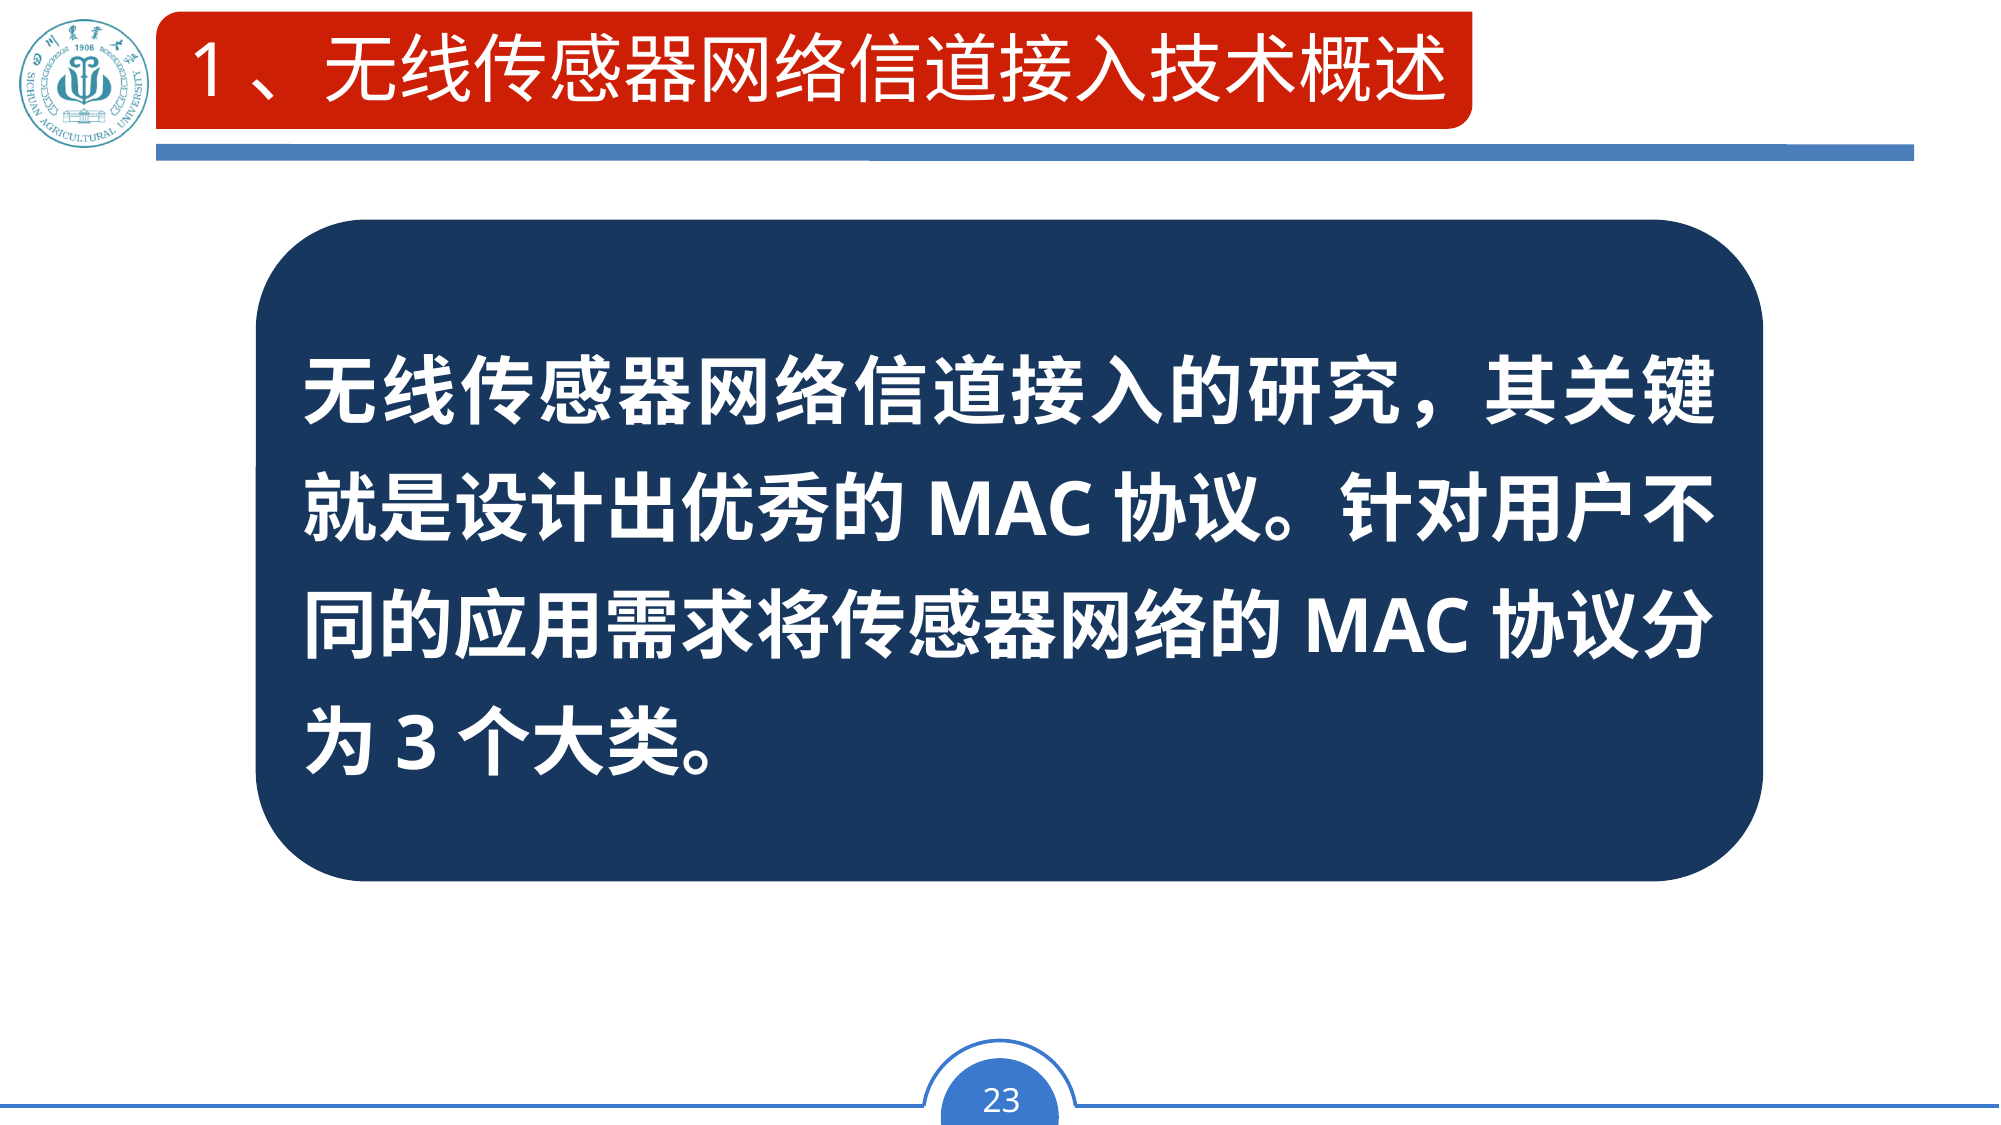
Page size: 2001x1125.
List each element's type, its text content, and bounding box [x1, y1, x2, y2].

title 1、无线传感器网络信道接入技术概述 [173, 14, 1910, 126]
text_box 无线传感器网络信道接入的研究，其关键就是设计出优秀的MAC协议。针对用户不同的应用需求将传感器网络的MAC协议分为3个大类。 [253, 217, 1766, 884]
